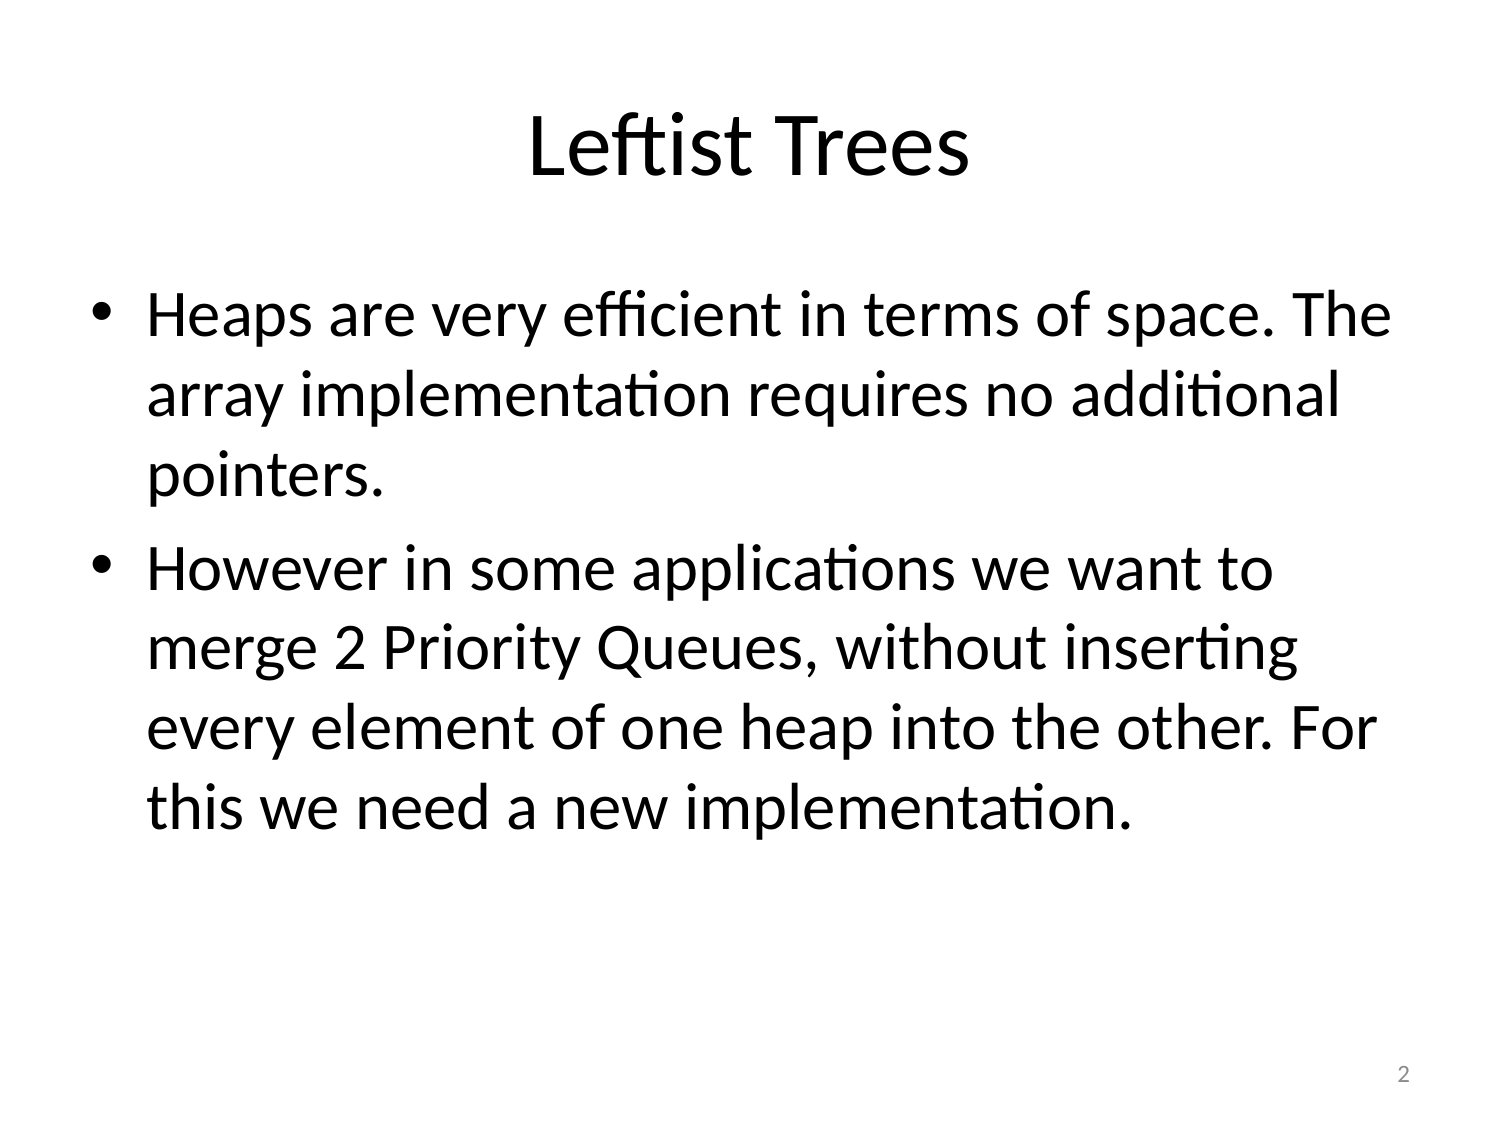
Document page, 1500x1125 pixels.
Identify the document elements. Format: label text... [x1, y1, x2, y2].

list Heaps are very efficient in terms of space. The array implementation requires no additional pointers. However in some applications we want to merge 2 Priority Queues, without inserting every element of one heap into the other. For this we need a new implementation. [75, 262, 1425, 1005]
slide_number 2 [1074, 1042, 1425, 1103]
title Leftist Trees [75, 45, 1425, 233]
